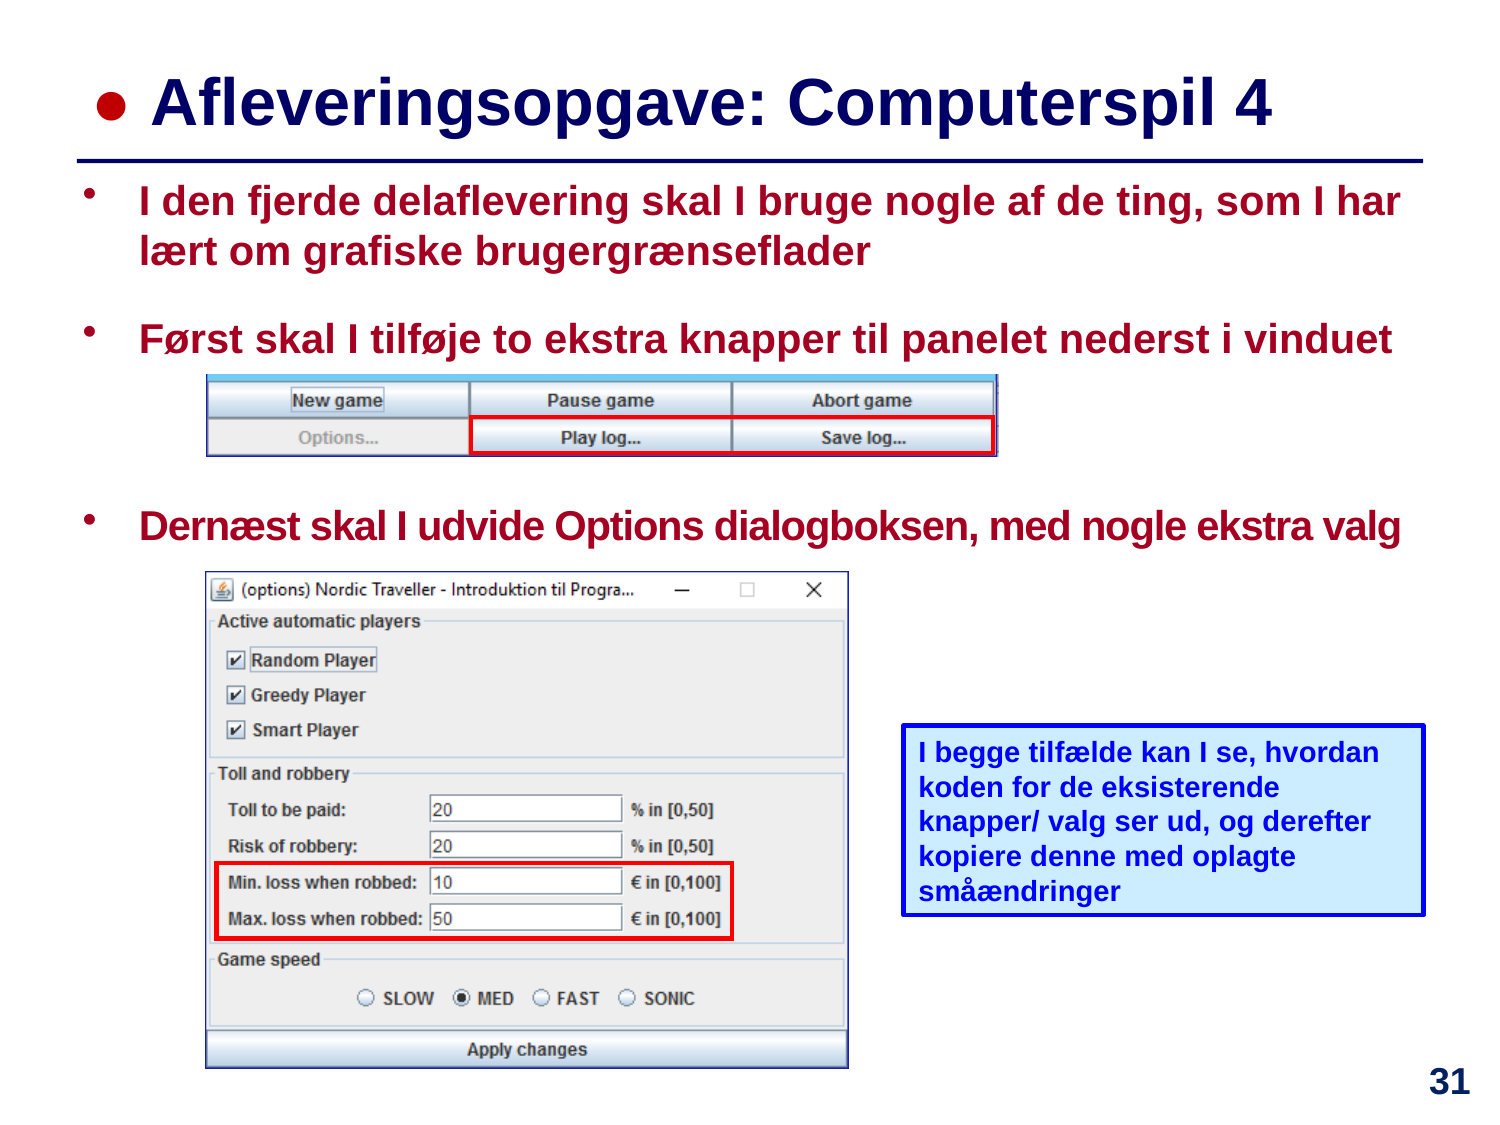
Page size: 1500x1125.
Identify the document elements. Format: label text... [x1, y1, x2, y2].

text_box Dernæst skal I udvide Options dialogboksen, med nogle ekstra valg [67, 491, 1424, 631]
picture [205, 570, 850, 1069]
title ● Afleveringsopgave: Computerspil 4 [76, 42, 1483, 155]
slide_number 31 [1399, 1050, 1500, 1125]
text_box I den fjerde delaflevering skal I bruge nogle af de ting, som I har lært om grafiske brugergrænseflader Først skal I tilføje to ekstra knapper til panelet nederst i vinduet [67, 166, 1448, 367]
picture [206, 374, 999, 457]
text_box I begge tilfælde kan I se, hvordan koden for de eksisterende knapper/ valg ser ud, og derefter kopiere denne med oplagte småændringer [903, 725, 1424, 916]
